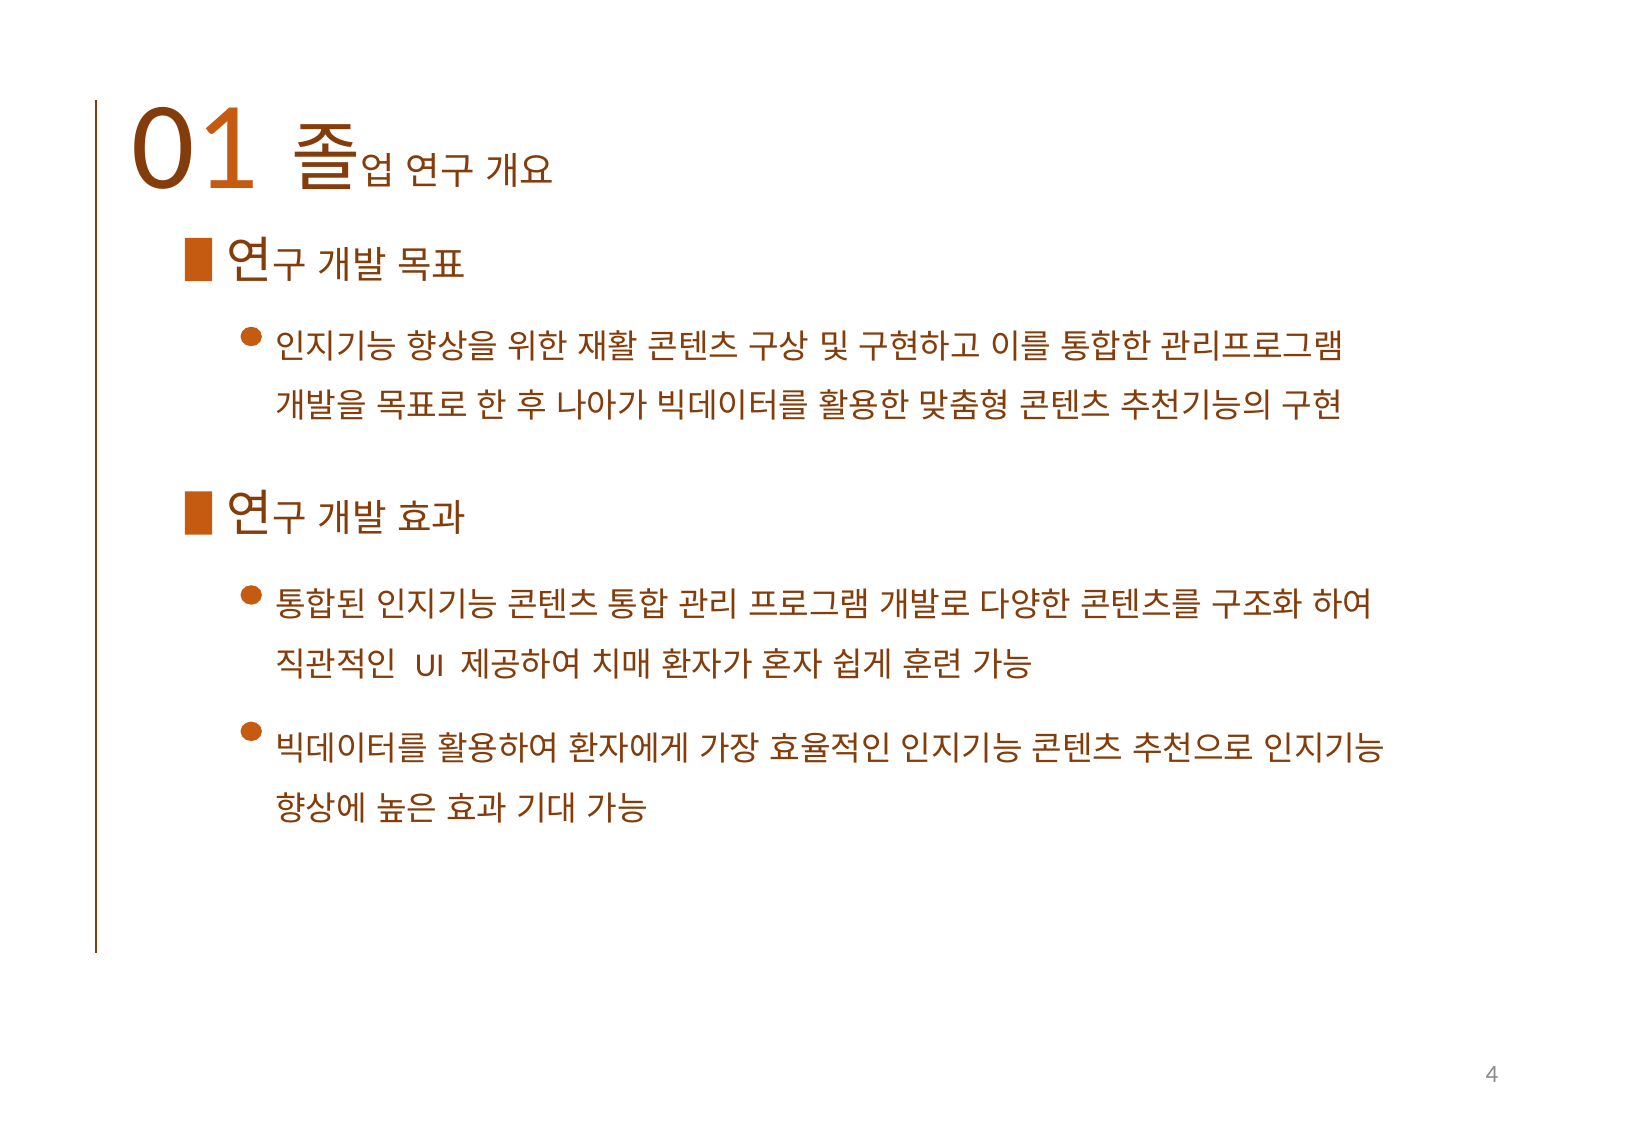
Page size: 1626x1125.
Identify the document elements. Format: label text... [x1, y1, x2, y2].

text_box 연구 개발 목표 [212, 221, 663, 297]
text_box [240, 585, 260, 605]
text_box [184, 490, 213, 536]
text_box 01 [88, 55, 793, 221]
slide_number 4 [1147, 1042, 1514, 1103]
text_box 빅데이터를 활용하여 환자에게 가장 효율적인 인지기능 콘텐츠 추천으로 인지기능 향상에 높은 효과 기대 가능 [260, 700, 1625, 835]
text_box 졸업 연구 개요 [277, 101, 728, 207]
text_box [184, 237, 213, 282]
text_box 연구 개발 효과 [212, 473, 663, 594]
text_box 인지기능 향상을 위한 재활 콘텐츠 구상 및 구현하고 이를 통합한 관리프로그램 개발을 목표로 한 후 나아가 빅데이터를 활용한 맞춤형 콘텐츠 추천기능의 구현 [260, 297, 1527, 432]
text_box [240, 721, 260, 742]
text_box 통합된 인지기능 콘텐츠 통합 관리 프로그램 개발로 다양한 콘텐츠를 구조화 하여 직관적인 UI 제공하여 치매 환자가 혼자 쉽게 훈련 가능 [260, 555, 1578, 691]
text_box [240, 326, 260, 347]
